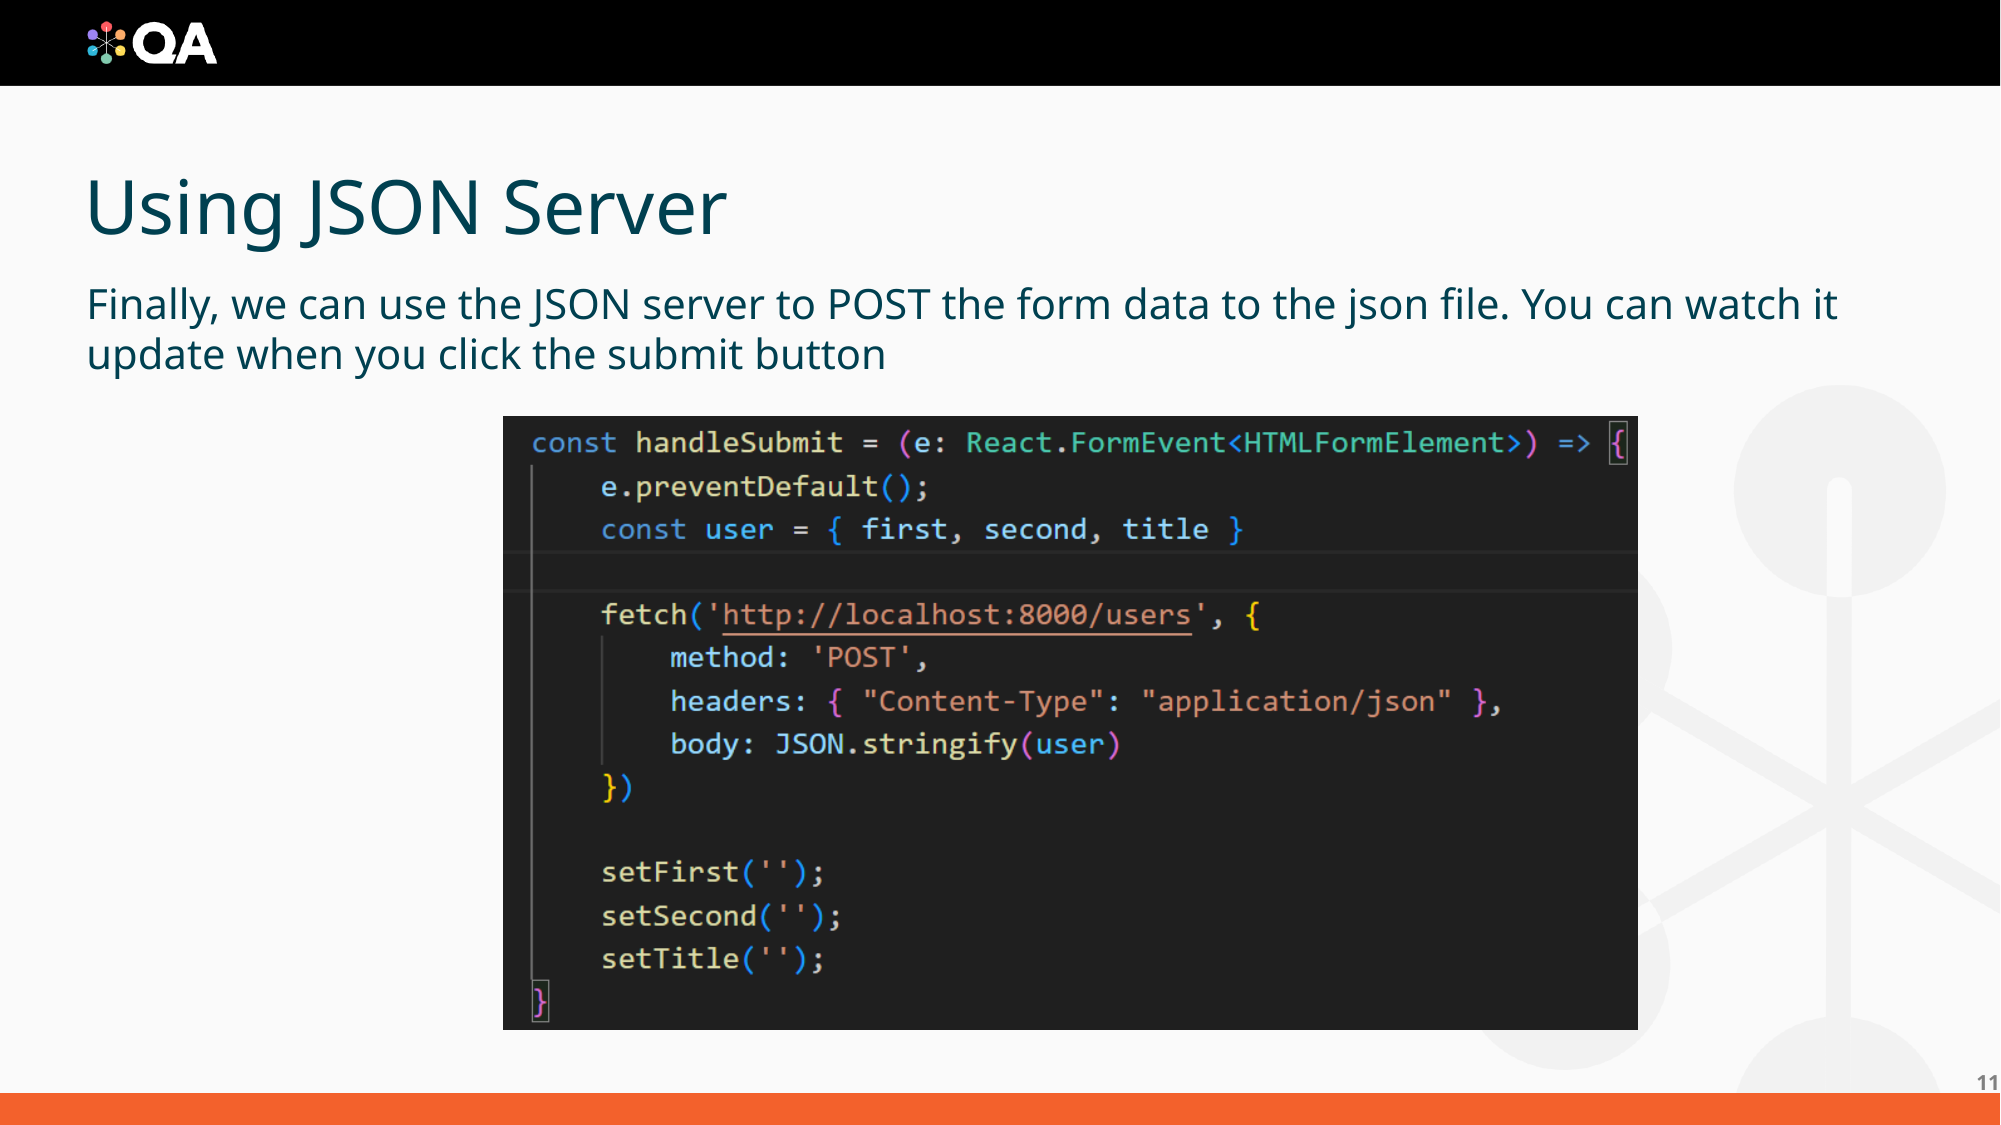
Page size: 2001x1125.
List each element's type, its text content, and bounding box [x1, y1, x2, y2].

picture [0, 0, 2001, 1125]
slide_number 11 [1871, 1068, 2000, 1098]
title Using JSON Server [84, 159, 1916, 278]
list Finally, we can use the JSON server to POST the form data to the json file. You can watch it update when you click the submit button [86, 277, 1840, 839]
